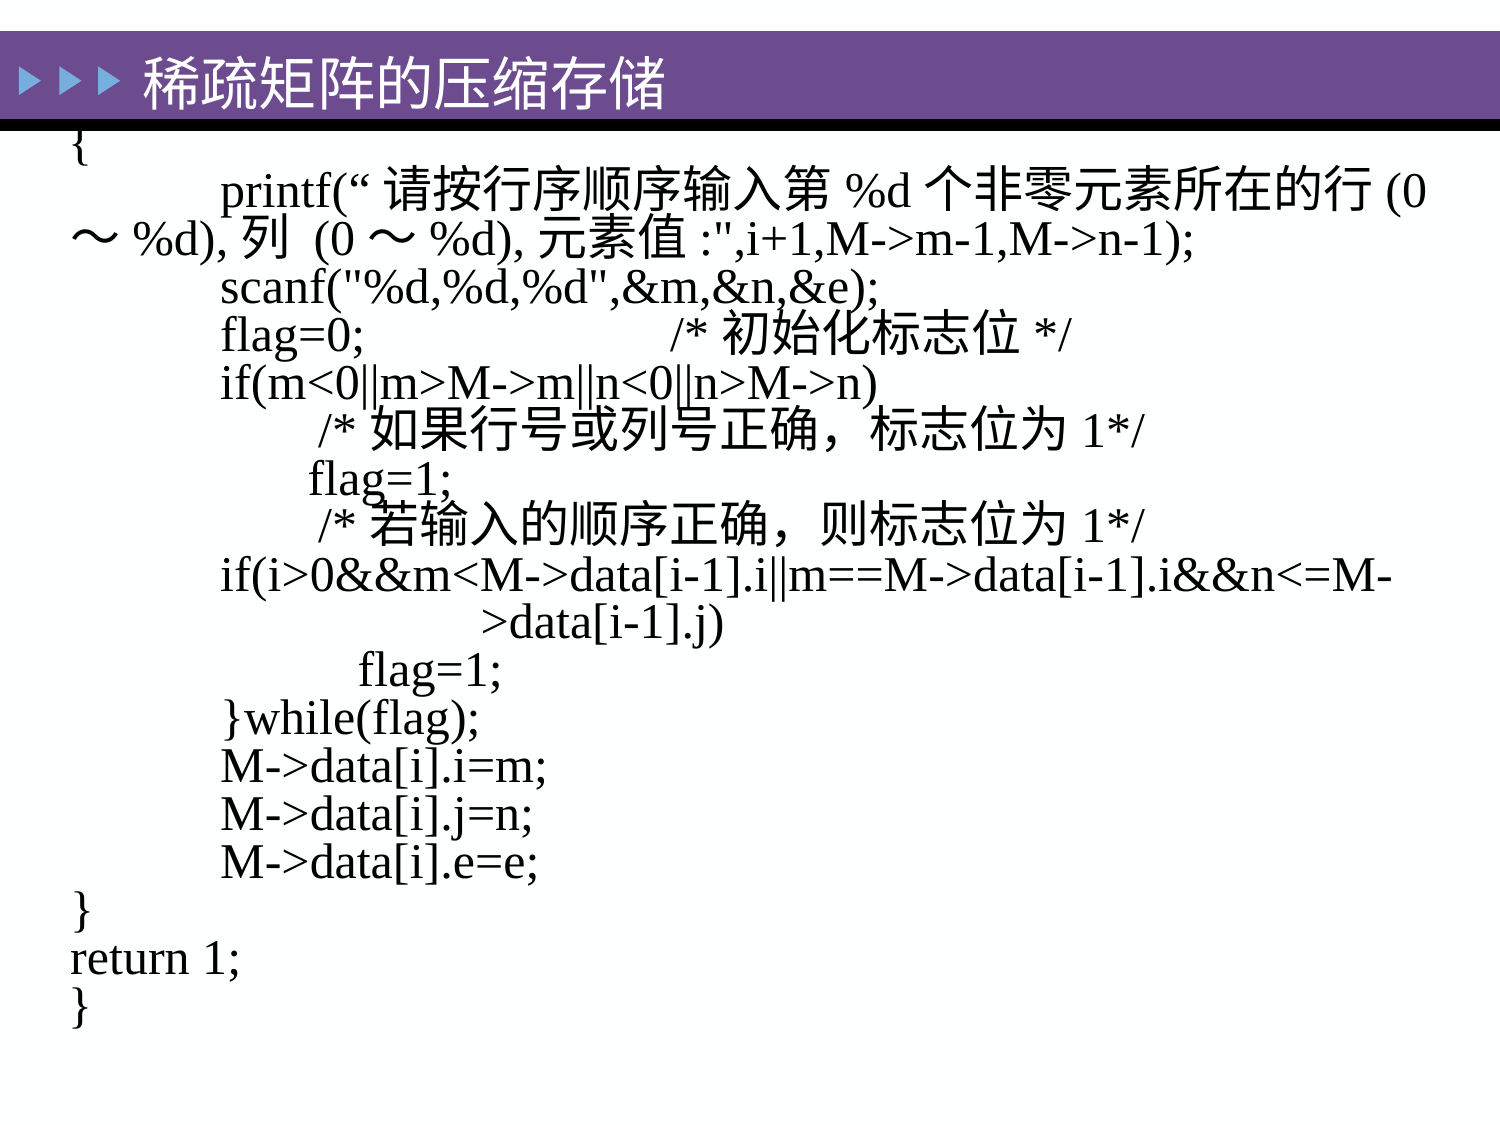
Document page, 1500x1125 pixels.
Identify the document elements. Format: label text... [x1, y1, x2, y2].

list { printf(“请按行序顺序输入第%d个非零元素所在的行(0～%d),列 (0～%d),元素值:",i+1,M->m-1,M->n-1); scanf("%d,%d,%d",&m,&n,&e); flag=0; /*初始化标志位*/ if(m<0||m>M->m||n<0||n>M->n) /*如果行号或列号正确，标志位为1*/ flag=1; /*若输入的顺序正确，则标志位为1*/ if(i>0&&m<M->data[i-1].i||m==M->data[i-1].i&&n<=M- >data[i-1].j) flag=1; }while(flag); M->data[i].i=m; M->data[i].j=n; M->data[i].e=e; } return 1; } [53, 479, 1447, 1035]
list { printf(“请按行序顺序输入第%d个非零元素所在的行(0～%d),列 (0～%d),元素值:",i+1,M->m-1,M->n-1); scanf("%d,%d,%d",&m,&n,&e); flag=0; /*初始化标志位*/ if(m<0||m>M->m||n<0||n>M->n) /*如果行号或列号正确，标志位为1*/ flag=1; /*若输入的顺序正确，则标志位为1*/ if(i>0&&m<M->data[i-1].i||m==M->data[i-1].i&&n<=M- >data[i-1].j) flag=1; }while(flag); M->data[i].i=m; M->data[i].j=n; M->data[i].e=e; } return 1; } [53, 443, 1447, 478]
title 稀疏矩阵的压缩存储 [100, 45, 1353, 120]
list { printf(“请按行序顺序输入第%d个非零元素所在的行(0～%d),列 (0～%d),元素值:",i+1,M->m-1,M->n-1); scanf("%d,%d,%d",&m,&n,&e); flag=0; /*初始化标志位*/ if(m<0||m>M->m||n<0||n>M->n) /*如果行号或列号正确，标志位为1*/ flag=1; /*若输入的顺序正确，则标志位为1*/ if(i>0&&m<M->data[i-1].i||m==M->data[i-1].i&&n<=M- >data[i-1].j) flag=1; }while(flag); M->data[i].i=m; M->data[i].j=n; M->data[i].e=e; } return 1; } [53, 113, 1447, 442]
